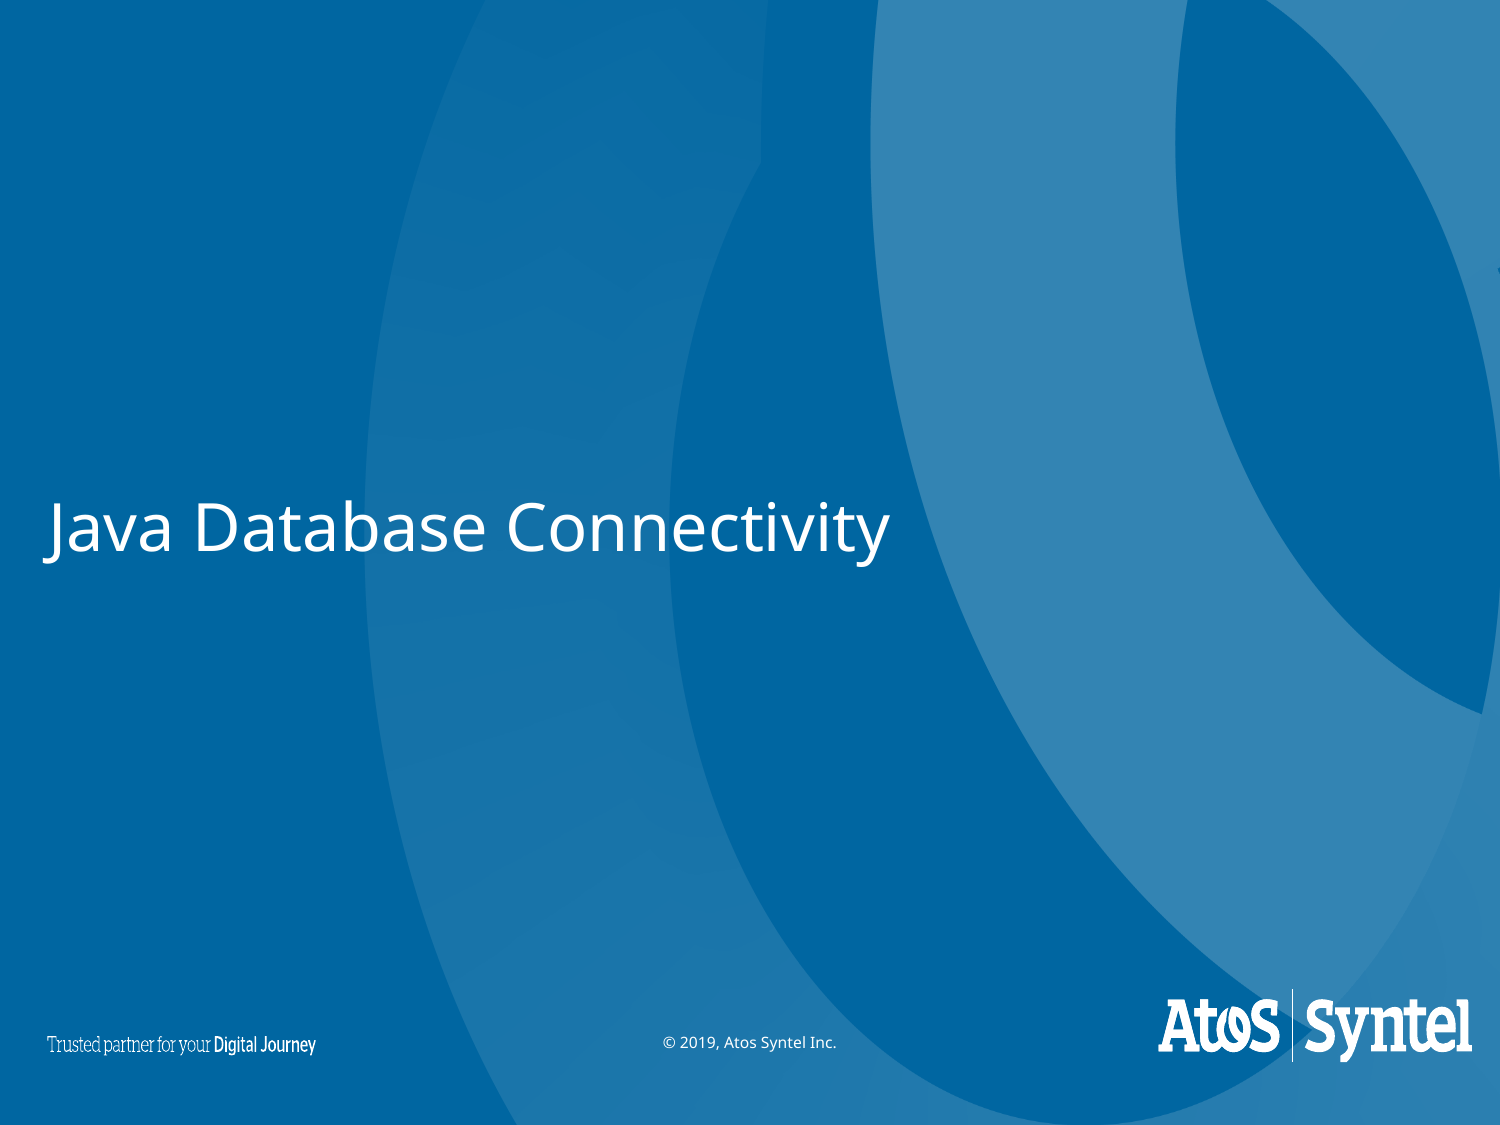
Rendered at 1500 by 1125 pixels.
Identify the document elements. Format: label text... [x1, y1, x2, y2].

picture [0, 0, 1500, 1125]
title Java Database Connectivity [48, 504, 1473, 626]
